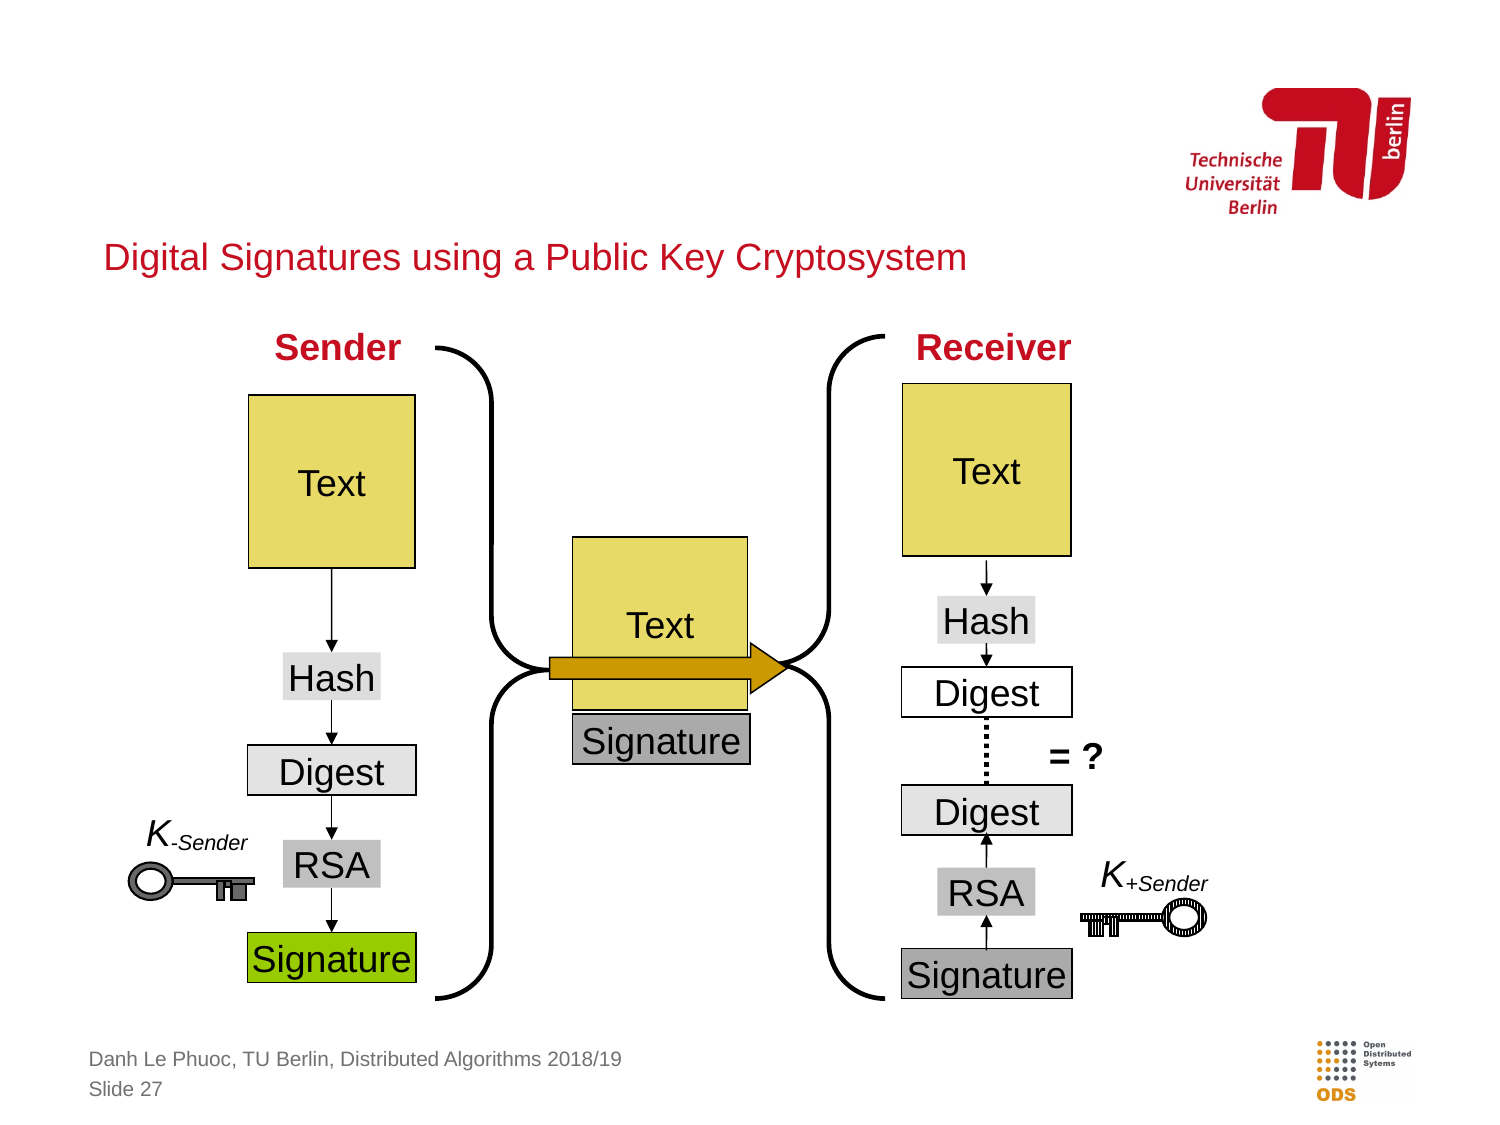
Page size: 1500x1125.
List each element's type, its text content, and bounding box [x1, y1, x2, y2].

text_box [435, 347, 548, 999]
title Digital Signatures using a Public Key Cryptosystem [88, 222, 1411, 286]
slide_number Slide 27 [88, 1075, 1176, 1101]
text_box Sender [259, 315, 417, 375]
text_box Signature [901, 948, 1073, 999]
text_box Digest [901, 666, 1073, 717]
text_box [980, 643, 993, 666]
footer Danh Le Phuoc, TU Berlin, Distributed Algorithms 2018/19 [88, 1045, 1176, 1071]
text_box [980, 560, 993, 596]
text_box [782, 336, 886, 999]
text_box Hash [282, 652, 381, 701]
text_box [549, 643, 788, 694]
text_box Digest [901, 784, 1073, 835]
text_box = ? [1034, 724, 1120, 785]
picture [1317, 1041, 1411, 1101]
text_box [980, 914, 993, 951]
text_box RSA [282, 839, 381, 888]
text_box Receiver [901, 315, 1087, 375]
picture [1186, 88, 1411, 214]
text_box Digest [247, 745, 417, 796]
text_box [128, 862, 254, 901]
text_box Text [248, 395, 415, 568]
text_box Text [572, 680, 748, 710]
text_box Text [902, 383, 1071, 557]
text_box K-Sender [130, 801, 263, 862]
text_box Signature [572, 714, 750, 764]
text_box [980, 832, 993, 868]
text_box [1080, 898, 1207, 937]
text_box Hash [937, 595, 1036, 644]
text_box RSA [937, 867, 1036, 916]
text_box K+Sender [1085, 842, 1223, 903]
text_box Signature [247, 932, 417, 983]
text_box Text [572, 536, 748, 657]
